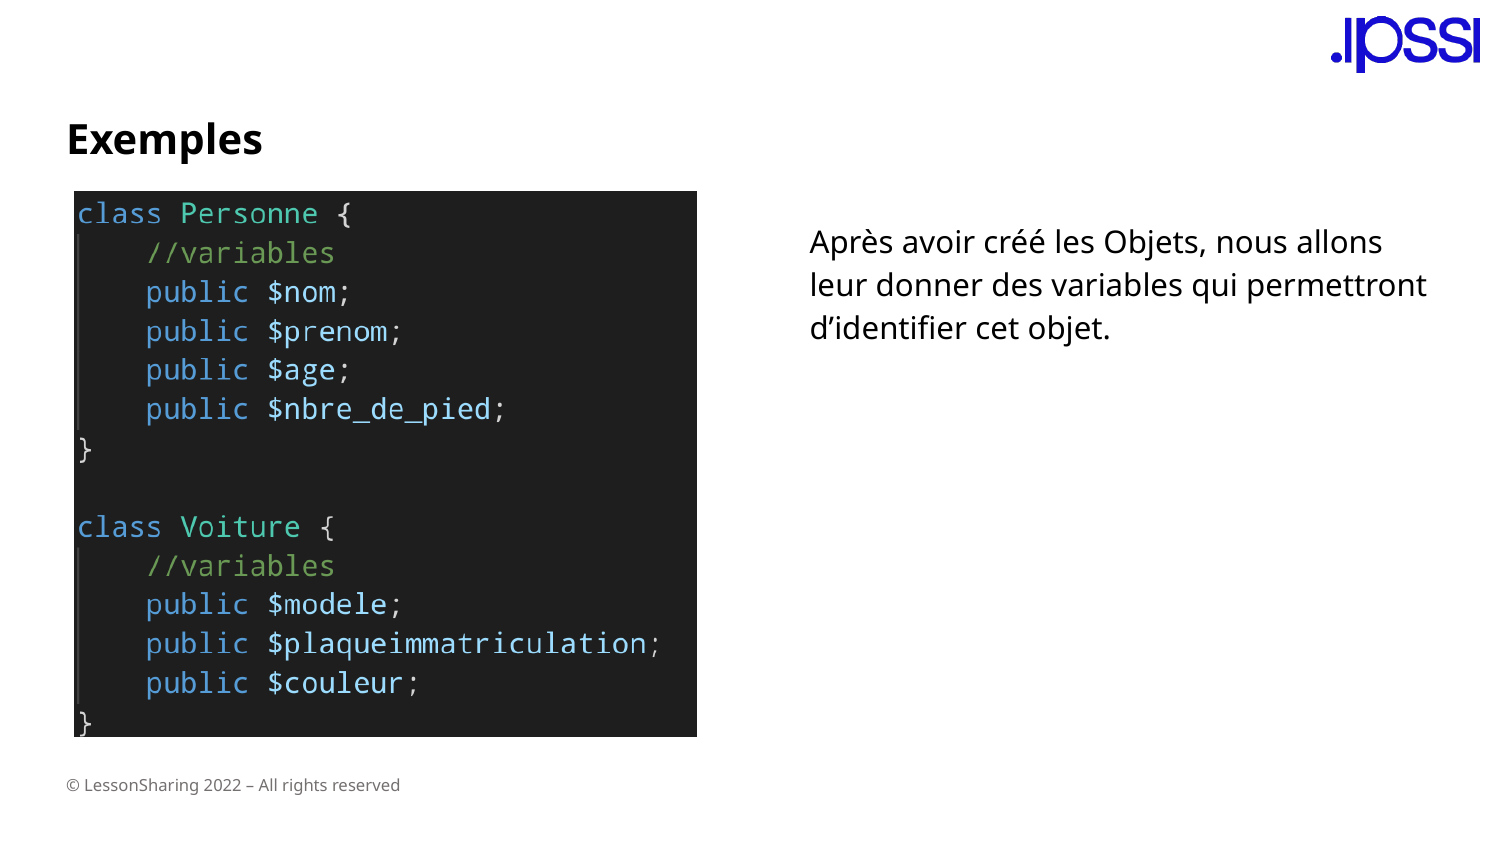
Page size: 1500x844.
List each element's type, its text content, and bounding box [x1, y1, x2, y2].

picture [1331, 16, 1480, 73]
picture [74, 191, 697, 738]
list Après avoir créé les Objets, nous allons leur donner des variables qui permettront d’identifier cet objet. [794, 201, 1449, 762]
title Exemples [51, 98, 1449, 192]
